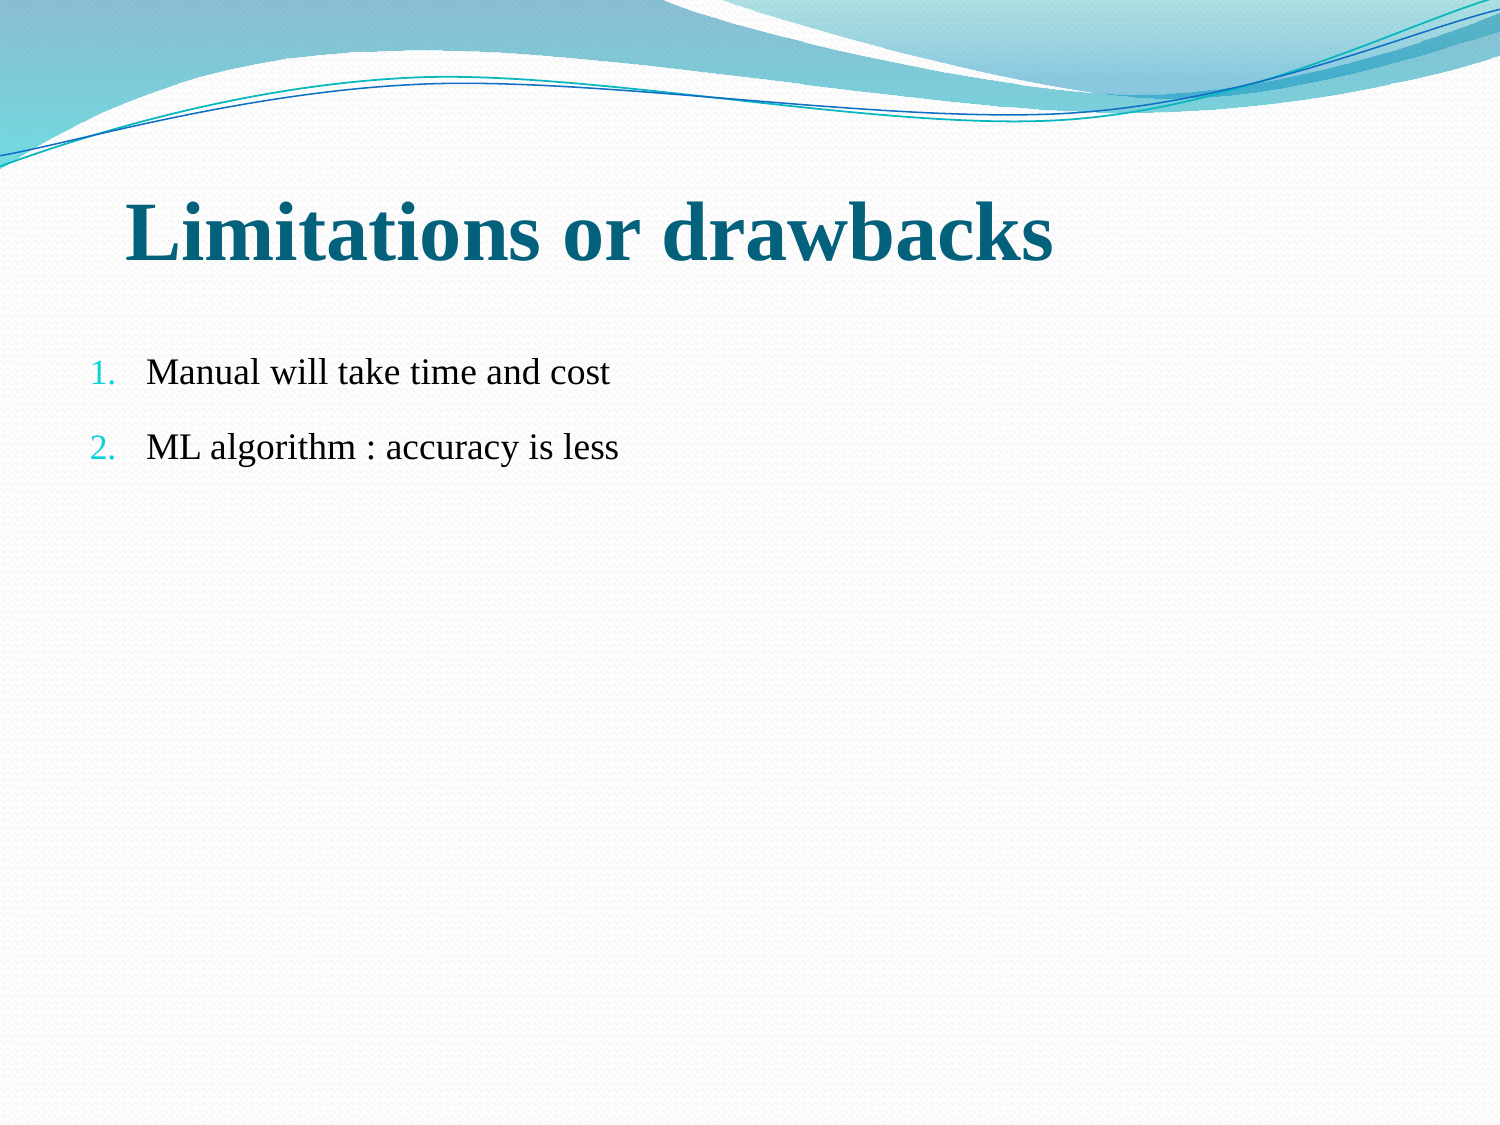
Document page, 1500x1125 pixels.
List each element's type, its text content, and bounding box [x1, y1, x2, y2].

title Limitations or drawbacks [125, 174, 1475, 363]
list Manual will take time and cost ML algorithm : accuracy is less [75, 317, 1425, 1038]
